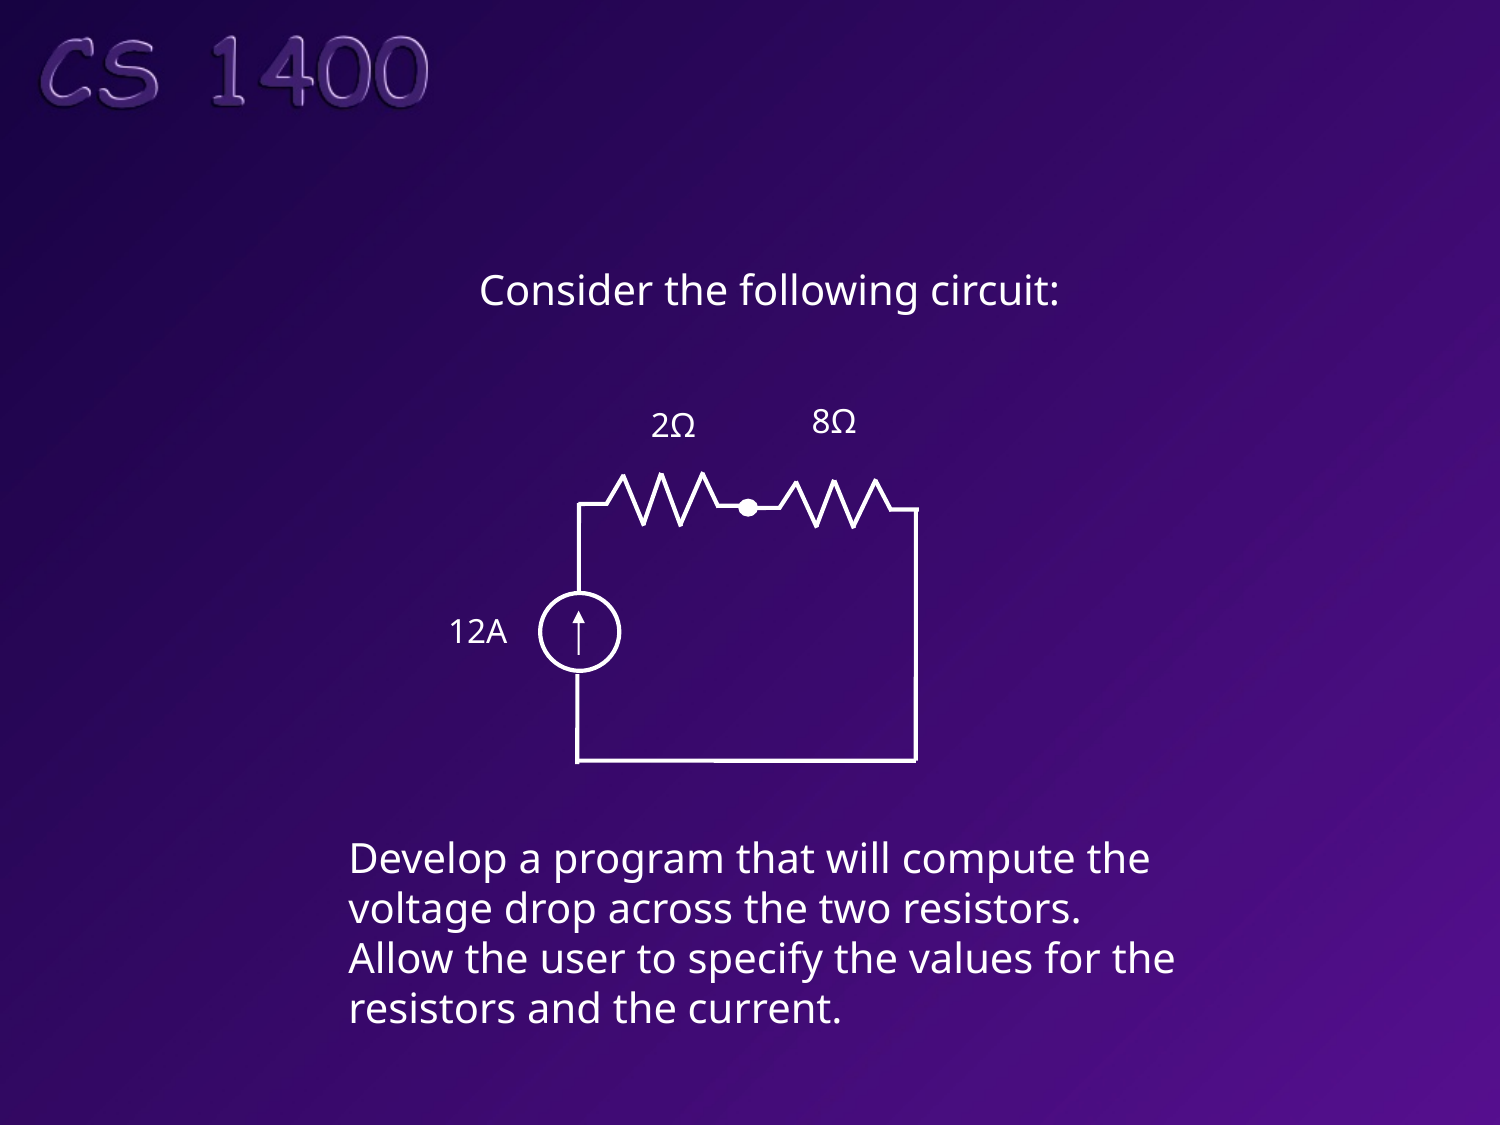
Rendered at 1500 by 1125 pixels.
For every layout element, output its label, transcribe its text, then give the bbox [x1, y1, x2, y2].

text_box 2Ω [636, 396, 711, 452]
picture [0, 0, 1500, 1125]
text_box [750, 478, 920, 529]
text_box 8Ω [796, 393, 872, 448]
text_box Develop a program that will compute the voltage drop across the two resistors. Allow the user to specify the values for the resistors and the current. [333, 824, 1192, 1039]
text_box [540, 592, 620, 671]
text_box [572, 610, 585, 655]
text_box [578, 471, 747, 527]
text_box Consider the following circuit: [463, 256, 1076, 322]
text_box 12A [433, 603, 523, 658]
